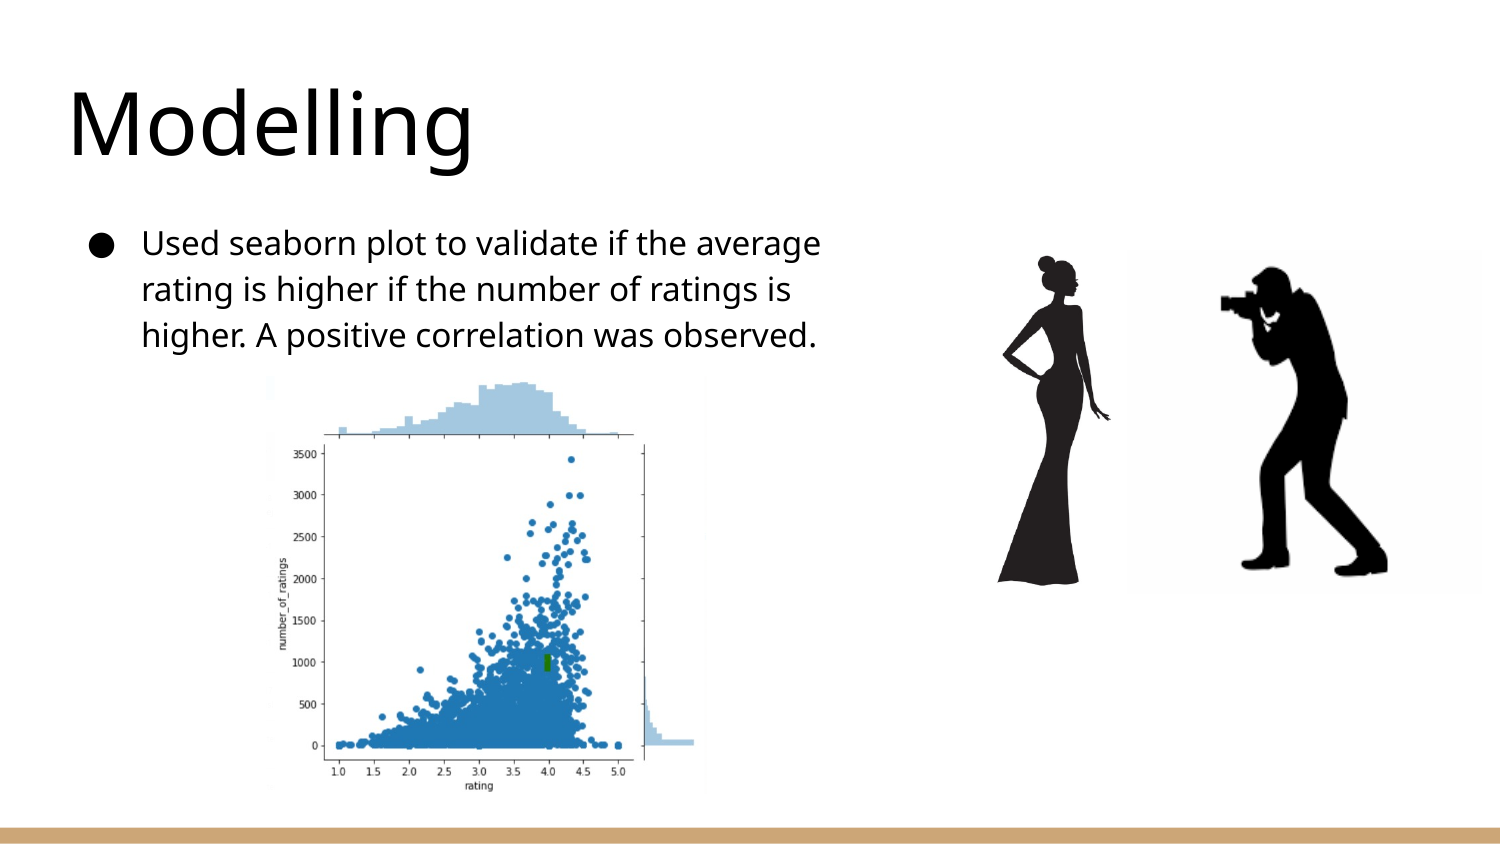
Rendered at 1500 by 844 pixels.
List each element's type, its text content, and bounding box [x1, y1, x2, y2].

picture [949, 250, 1482, 594]
list Used seaborn plot to validate if the average rating is higher if the number of ratings is higher. A positive correlation was observed. [51, 200, 879, 377]
title Modelling [51, 51, 1449, 189]
picture [265, 376, 707, 794]
